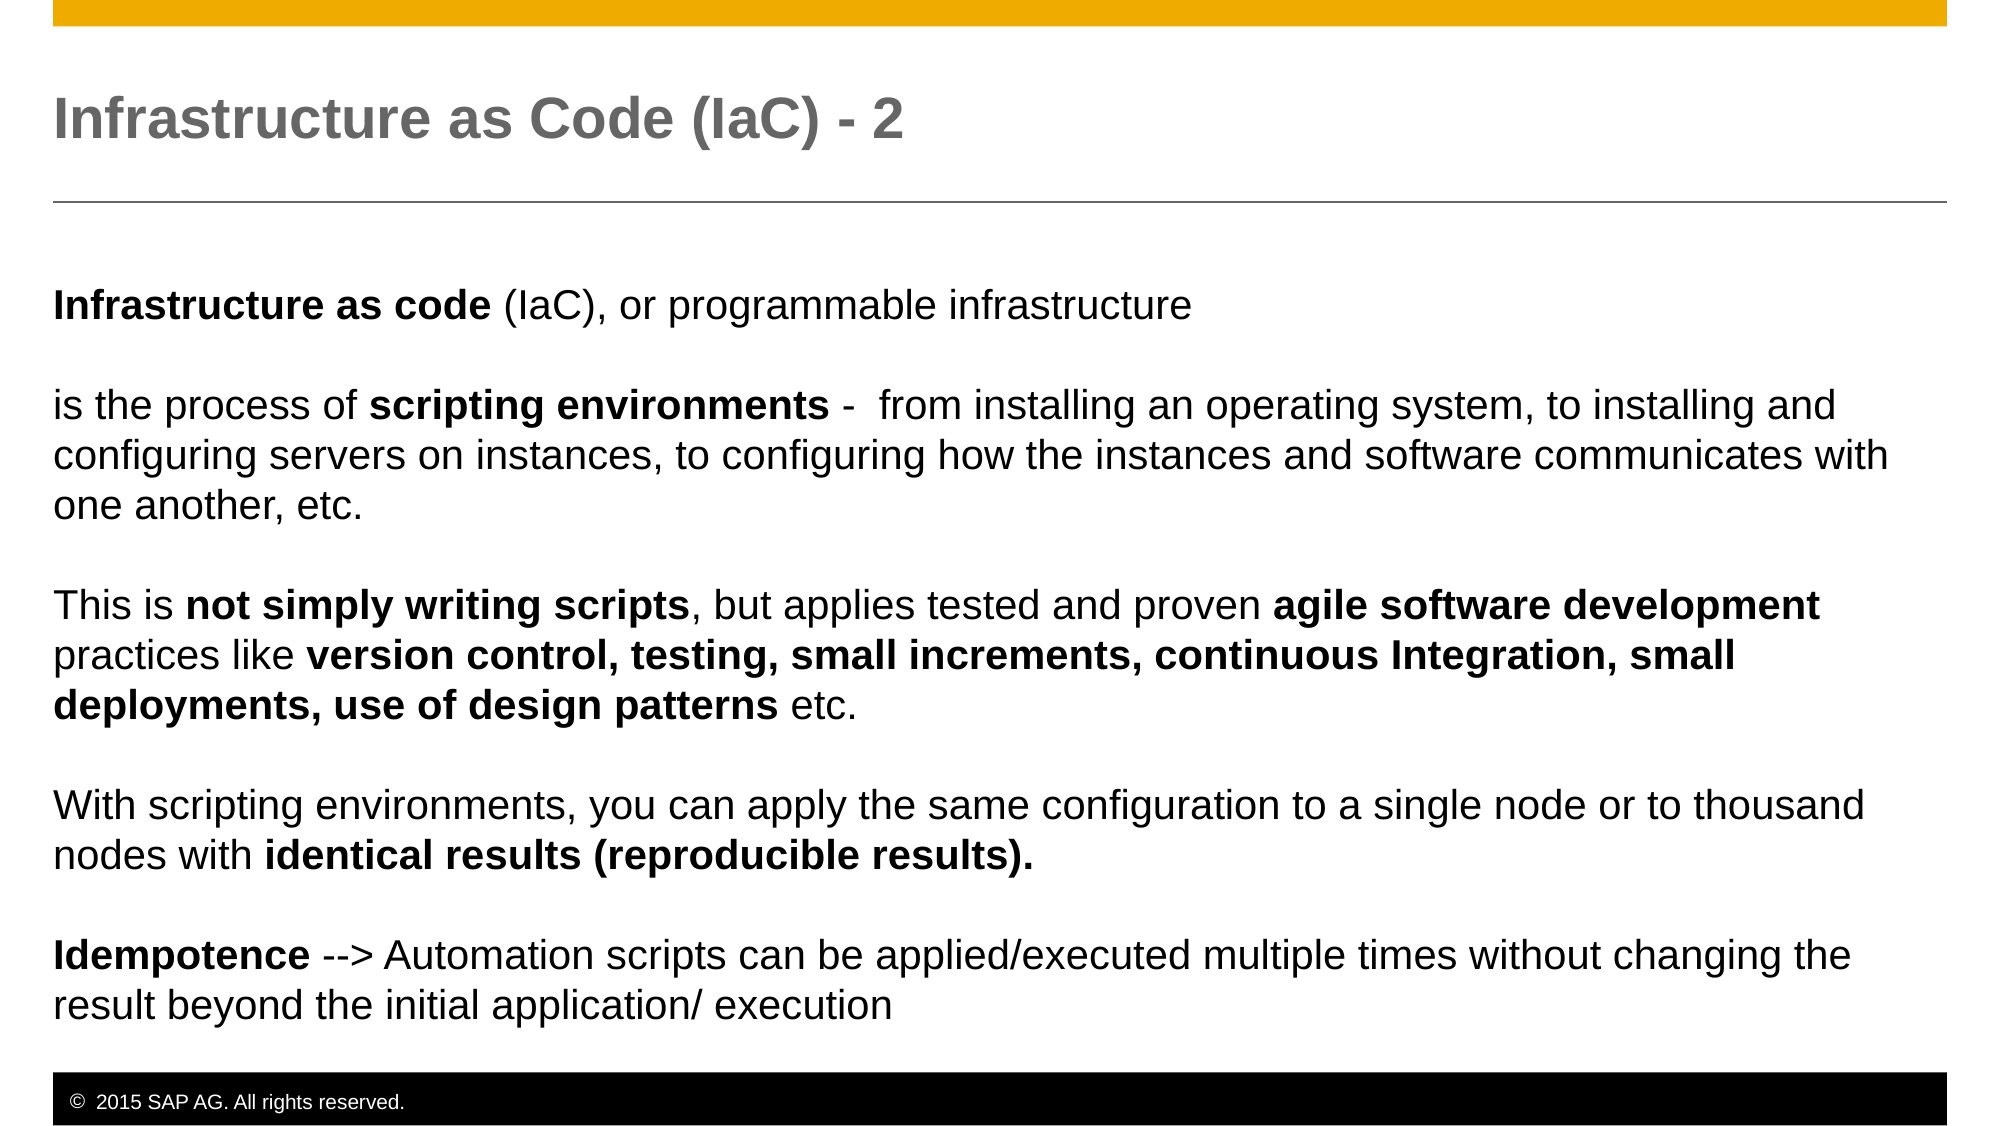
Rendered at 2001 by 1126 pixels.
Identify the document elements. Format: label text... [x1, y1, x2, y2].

list Infrastructure as code (IaC), or programmable infrastructure is the process of scripting environments - from installing an operating system, to installing and configuring servers on instances, to configuring how the instances and software communicates with one another, etc. This is not simply writing scripts, but applies tested and proven agile software development practices like version control, testing, small increments, continuous Integration, small deployments, use of design patterns etc. With scripting environments, you can apply the same configuration to a single node or to thousand nodes with identical results (reproducible results). Idempotence --> Automation scripts can be applied/executed multiple times without changing the result beyond the initial application/ execution [53, 277, 1947, 1044]
title Infrastructure as Code (IaC) - 2 [53, 53, 1947, 178]
